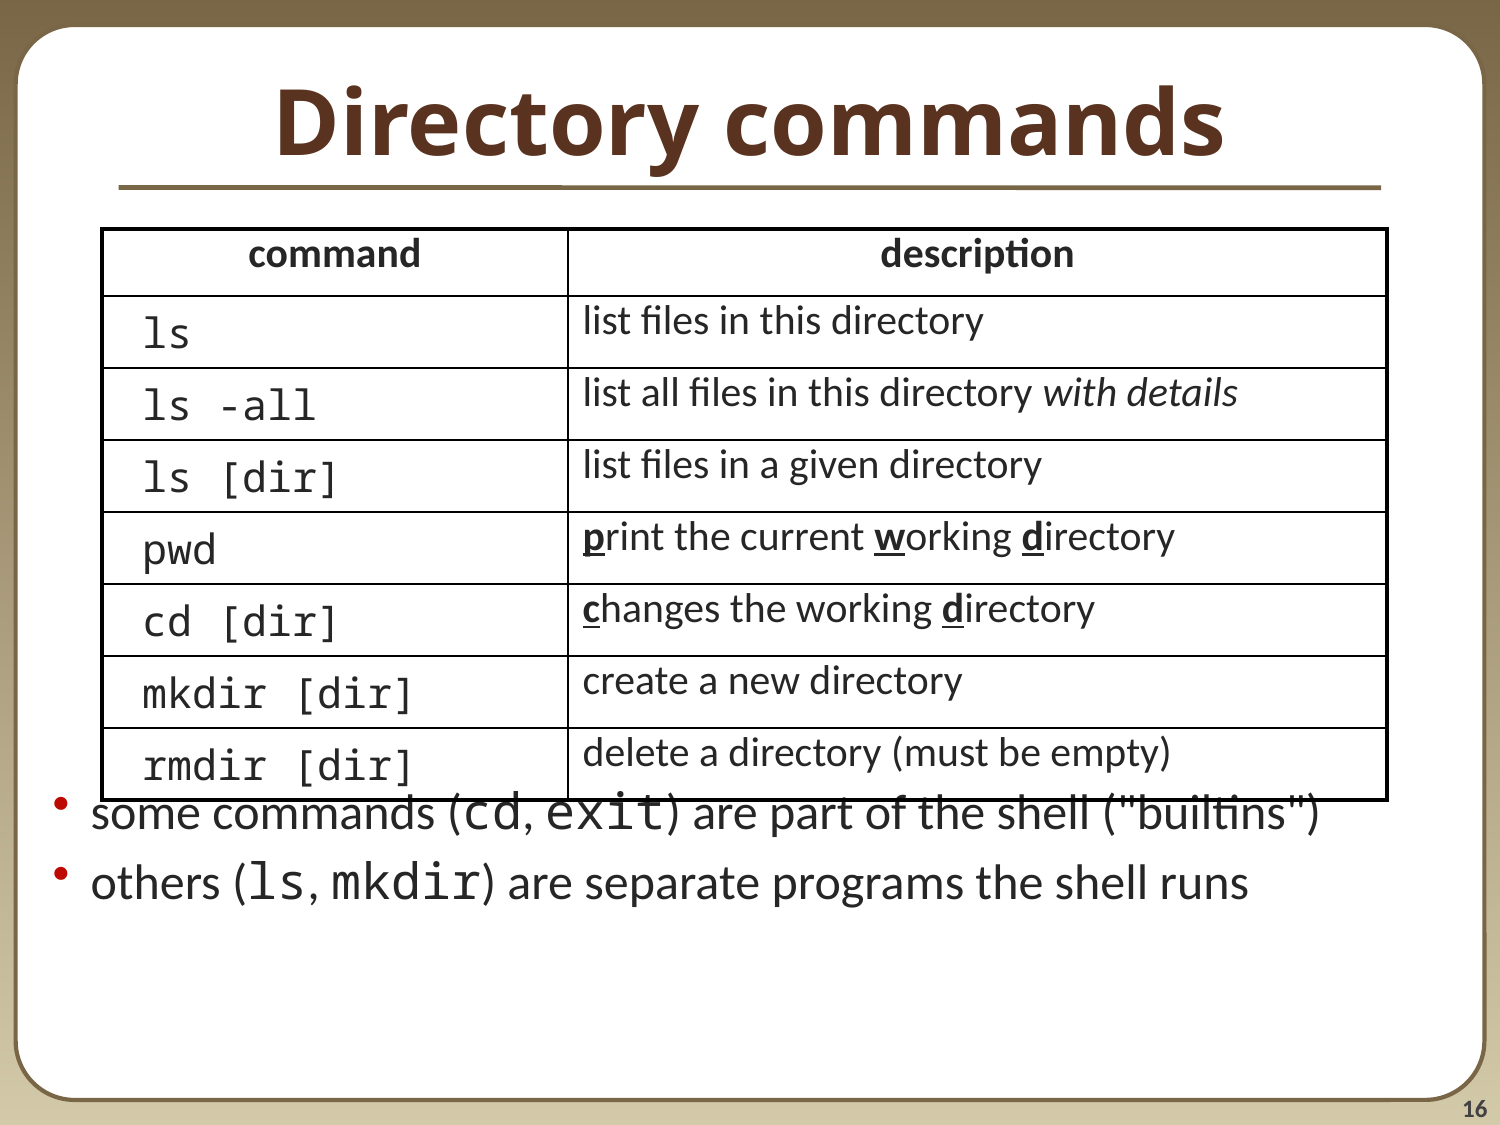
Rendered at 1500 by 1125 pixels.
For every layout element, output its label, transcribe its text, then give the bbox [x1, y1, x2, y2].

table_cell pwd [104, 513, 567, 583]
table_cell ls -all [104, 369, 567, 439]
list some commands (cd, exit) are part of the shell ("builtins") others (ls, mkdir) are separate programs the shell runs [0, 212, 1500, 1125]
table_header description [569, 231, 1385, 295]
table_cell cd [dir] [104, 585, 567, 655]
table_cell list all files in this directory with details [569, 369, 1385, 439]
table_cell ls [dir] [104, 441, 567, 511]
table_cell rmdir [dir] [104, 729, 567, 798]
table_cell print the current working directory [569, 513, 1385, 583]
table_cell changes the working directory [569, 585, 1385, 655]
table_cell ls [104, 297, 567, 367]
title Directory commands [0, 24, 1500, 212]
table_cell create a new directory [569, 657, 1385, 727]
table_cell mkdir [dir] [104, 657, 567, 727]
table_header command [104, 231, 567, 295]
table_cell list files in this directory [569, 297, 1385, 367]
table_cell delete a directory (must be empty) [569, 729, 1385, 798]
table_cell list files in a given directory [569, 441, 1385, 511]
